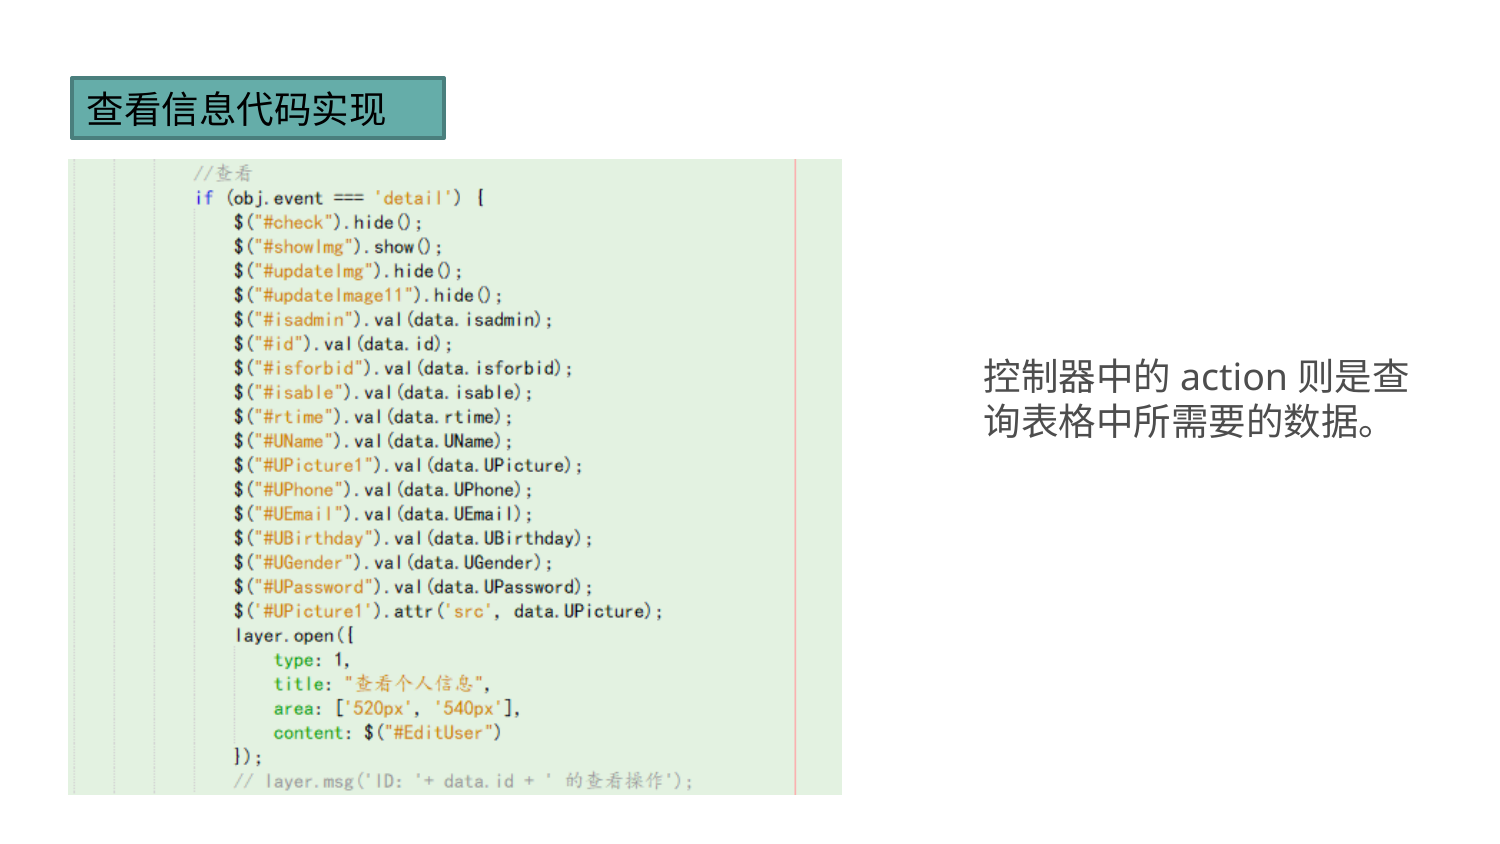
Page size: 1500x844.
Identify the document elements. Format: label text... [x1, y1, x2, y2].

picture [68, 158, 842, 795]
text_box 控制器中的action则是查询表格中所需要的数据。 [968, 345, 1430, 451]
text_box 查看信息代码实现 [70, 76, 446, 140]
